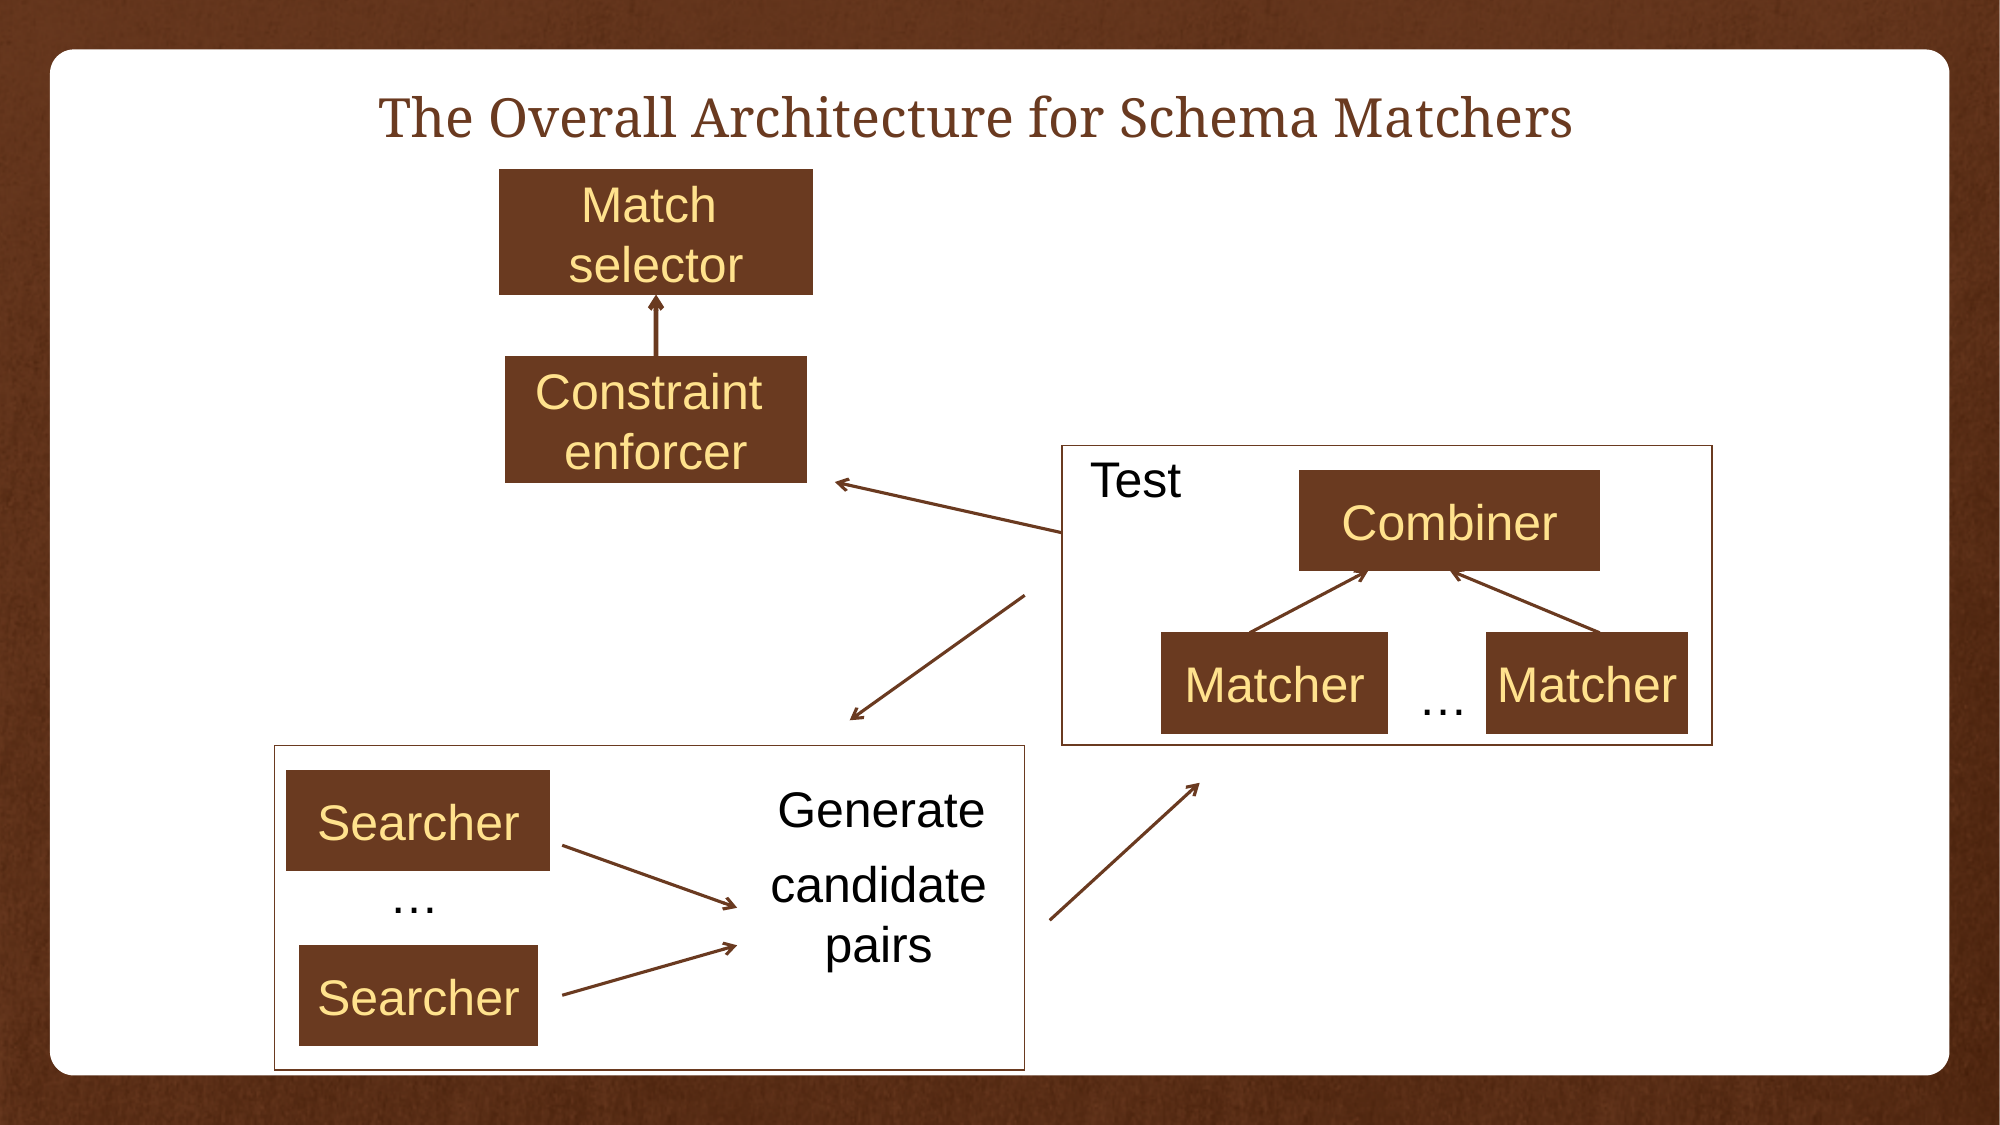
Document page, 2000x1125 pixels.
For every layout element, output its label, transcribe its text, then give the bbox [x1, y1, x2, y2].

text_box [562, 845, 738, 910]
text_box [849, 595, 1025, 721]
text_box Match selector [499, 169, 813, 295]
text_box Generate [762, 770, 1001, 845]
text_box [648, 294, 664, 357]
text_box Constraint enforcer [505, 357, 806, 483]
text_box [1049, 782, 1200, 921]
text_box [834, 478, 1062, 533]
text_box [1062, 445, 1713, 746]
title The Overall Architecture for Schema Matchers [363, 34, 1639, 157]
text_box Test [1074, 440, 1197, 516]
text_box candidate pairs [755, 845, 1002, 980]
text_box [274, 745, 1025, 1071]
